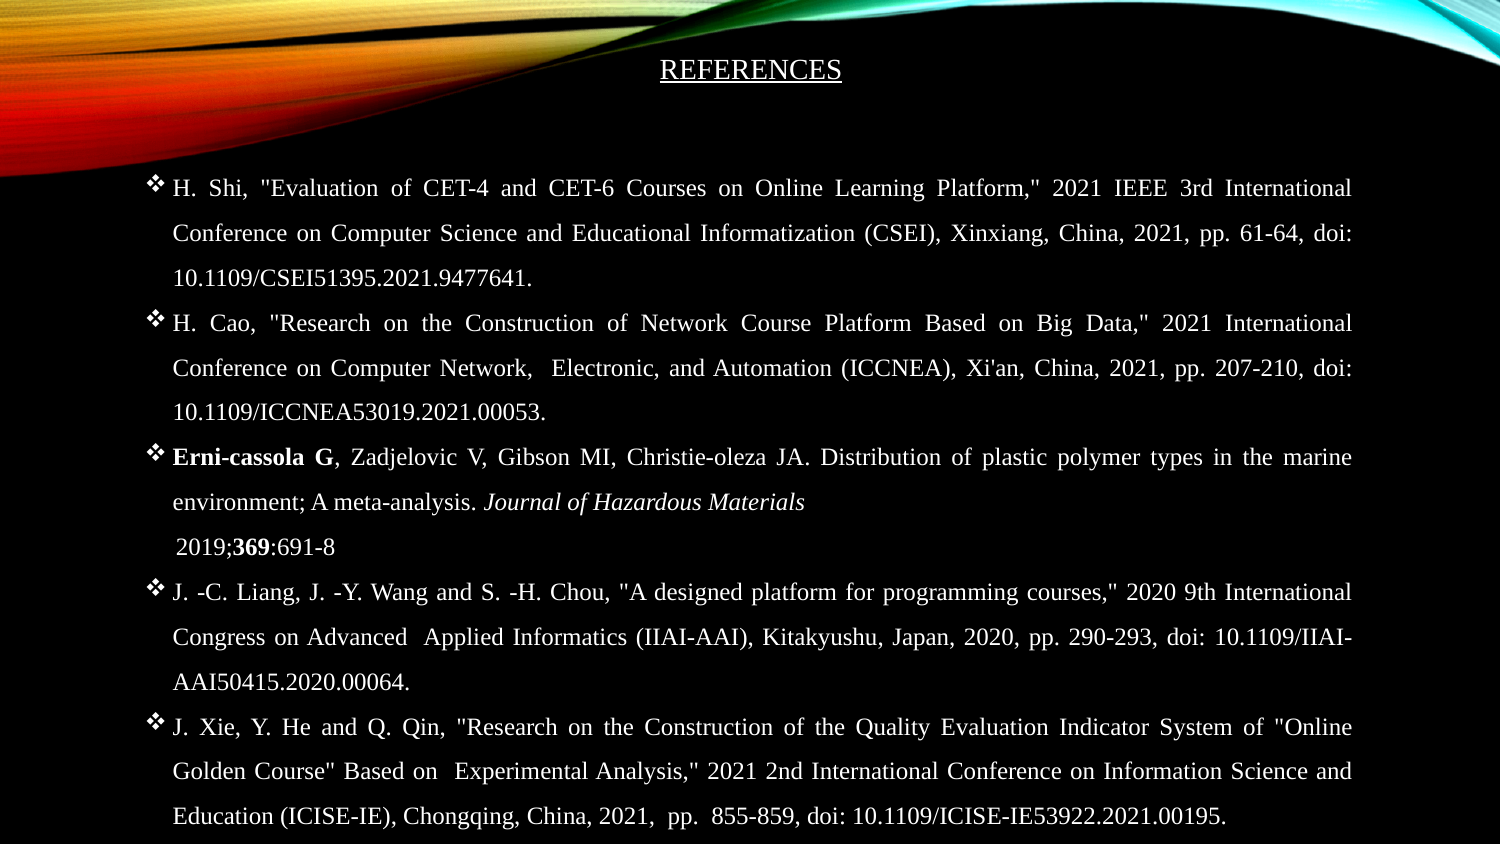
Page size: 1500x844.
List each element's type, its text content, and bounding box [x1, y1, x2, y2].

text_box H. Shi, "Evaluation of CET-4 and CET-6 Courses on Online Learning Platform," 2021 IEEE 3rd International Conference on Computer Science and Educational Informatization (CSEI), Xinxiang, China, 2021, pp. 61-64, doi: 10.1109/CSEI51395.2021.9477641. H. Cao, "Research on the Construction of Network Course Platform Based on Big Data," 2021 International Conference on Computer Network, Electronic, and Automation (ICCNEA), Xi'an, China, 2021, pp. 207-210, doi: 10.1109/ICCNEA53019.2021.00053. Erni-cassola G, Zadjelovic V, Gibson MI, Christie-oleza JA. Distribution of plastic polymer types in the marine environment; A meta-analysis. Journal of Hazardous Materials 2019;369:691-8 J. -C. Liang, J. -Y. Wang and S. -H. Chou, "A designed platform for programming courses," 2020 9th International Congress on Advanced Applied Informatics (IIAI-AAI), Kitakyushu, Japan, 2020, pp. 290-293, doi: 10.1109/IIAI-AAI50415.2020.00064. J. Xie, Y. He and Q. Qin, "Research on the Construction of the Quality Evaluation Indicator System of "Online Golden Course" Based on Experimental Analysis," 2021 2nd International Conference on Information Science and Education (ICISE-IE), Chongqing, China, 2021, pp. 855-859, doi: 10.1109/ICISE-IE53922.2021.00195. [142, 203, 1358, 826]
title REFERENCES [544, 48, 956, 192]
picture [0, 0, 1500, 178]
